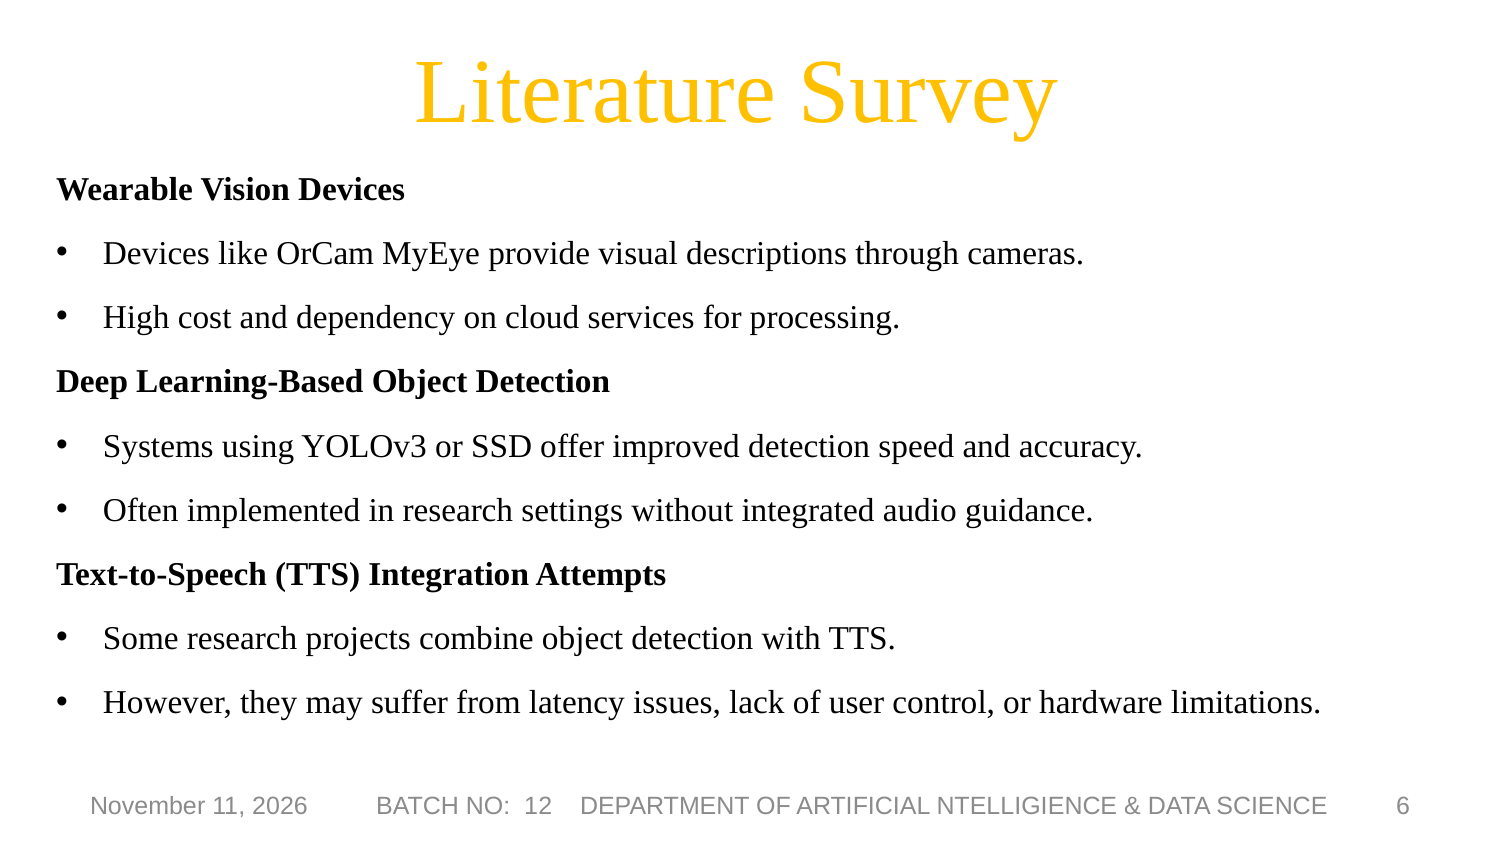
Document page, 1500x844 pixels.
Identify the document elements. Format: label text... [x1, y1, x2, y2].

title Literature Survey [73, 15, 1424, 135]
text_box Wearable Vision Devices Devices like OrCam MyEye provide visual descriptions through cameras. High cost and dependency on cloud services for processing. Deep Learning-Based Object Detection Systems using YOLOv3 or SSD offer improved detection speed and accuracy. Often implemented in research settings without integrated audio guidance. Text-to-Speech (TTS) Integration Attempts Some research projects combine object detection with TTS. However, they may suffer from latency issues, lack of user control, or hardware limitations. [41, 135, 1447, 844]
